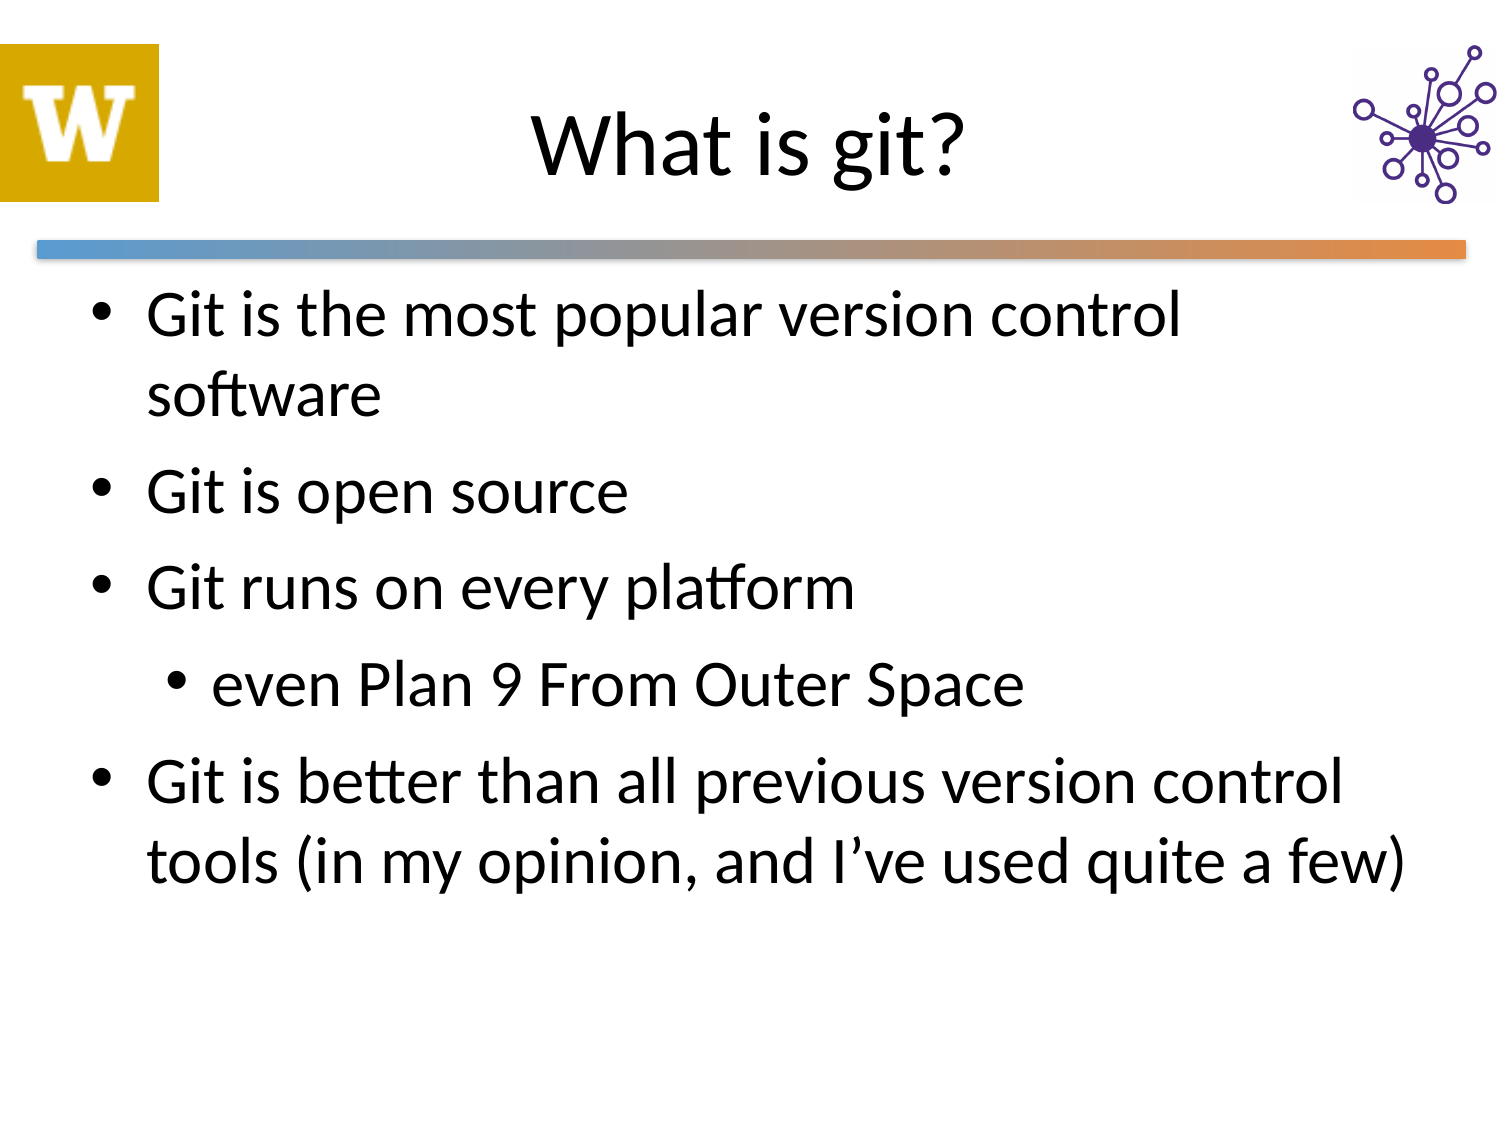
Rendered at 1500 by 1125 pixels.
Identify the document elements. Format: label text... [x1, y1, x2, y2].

picture [0, 44, 159, 202]
list Git is the most popular version control software Git is open source Git runs on every platform even Plan 9 From Outer Space Git is better than all previous version control tools (in my opinion, and I’ve used quite a few) [75, 262, 1425, 1093]
title What is git? [75, 45, 1425, 233]
picture [1425, 45, 1497, 204]
